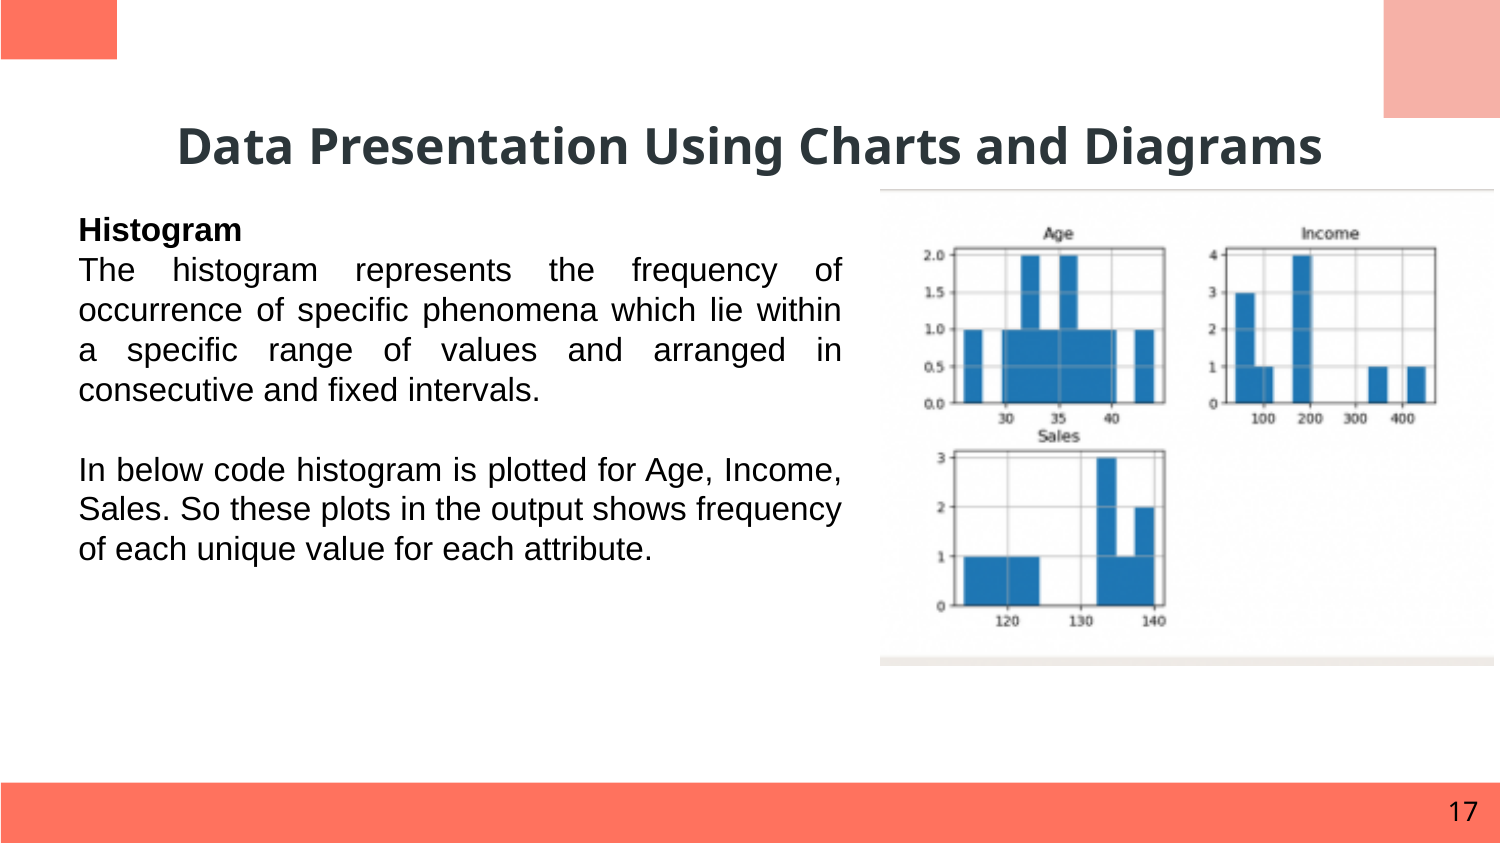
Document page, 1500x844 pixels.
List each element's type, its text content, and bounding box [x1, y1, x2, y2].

slide_number 17 [1403, 779, 1494, 844]
title Data Presentation Using Charts and Diagrams [97, 107, 1402, 181]
picture [880, 189, 1494, 666]
text_box Histogram The histogram represents the frequency of occurrence of specific phenomena which lie within a specific range of values and arranged in consecutive and fixed intervals. In below code histogram is plotted for Age, Income, Sales. So these plots in the output shows frequency of each unique value for each attribute. [63, 180, 859, 575]
